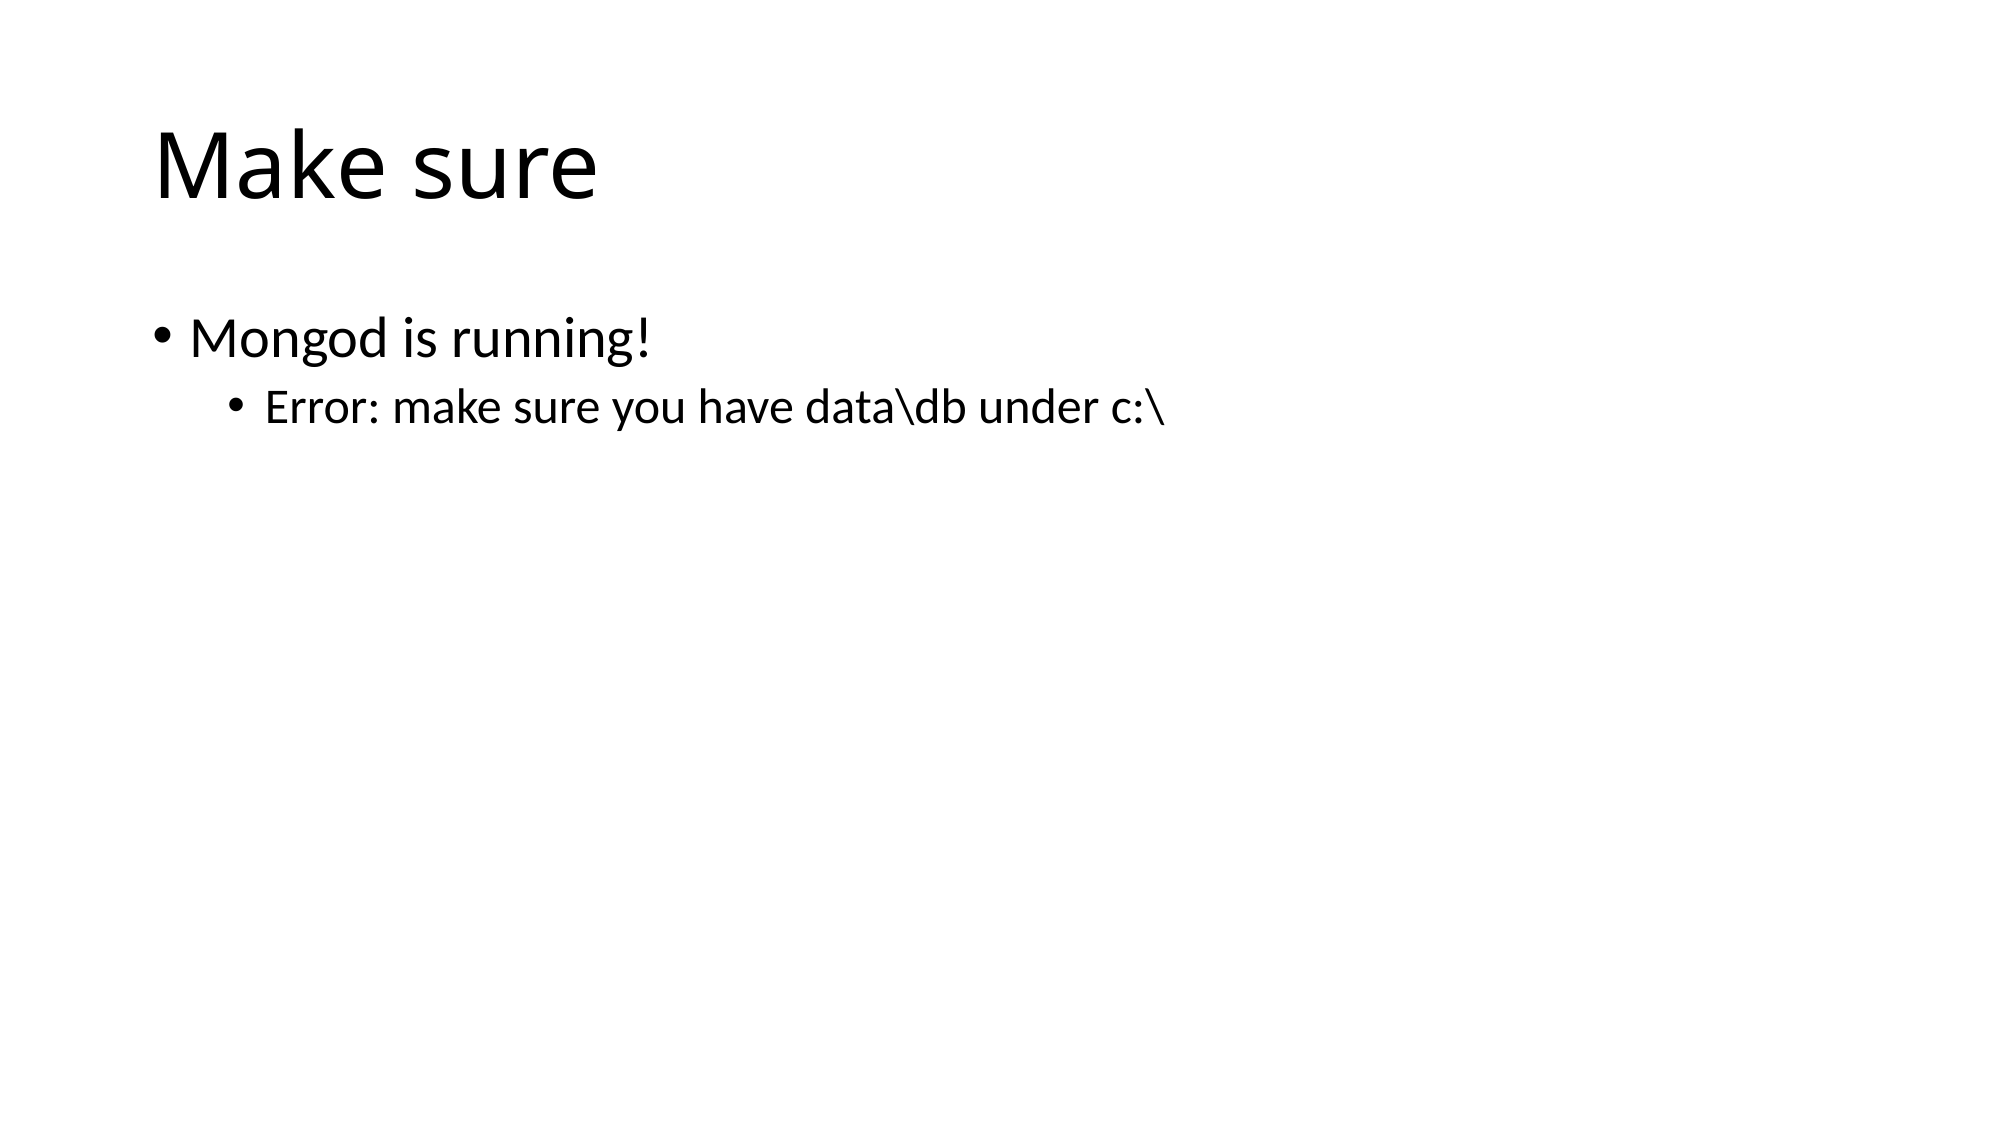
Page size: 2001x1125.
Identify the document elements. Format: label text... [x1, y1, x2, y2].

title Make sure [137, 59, 1863, 278]
list Mongod is running! Error: make sure you have data\db under c:\ [137, 299, 1863, 1014]
